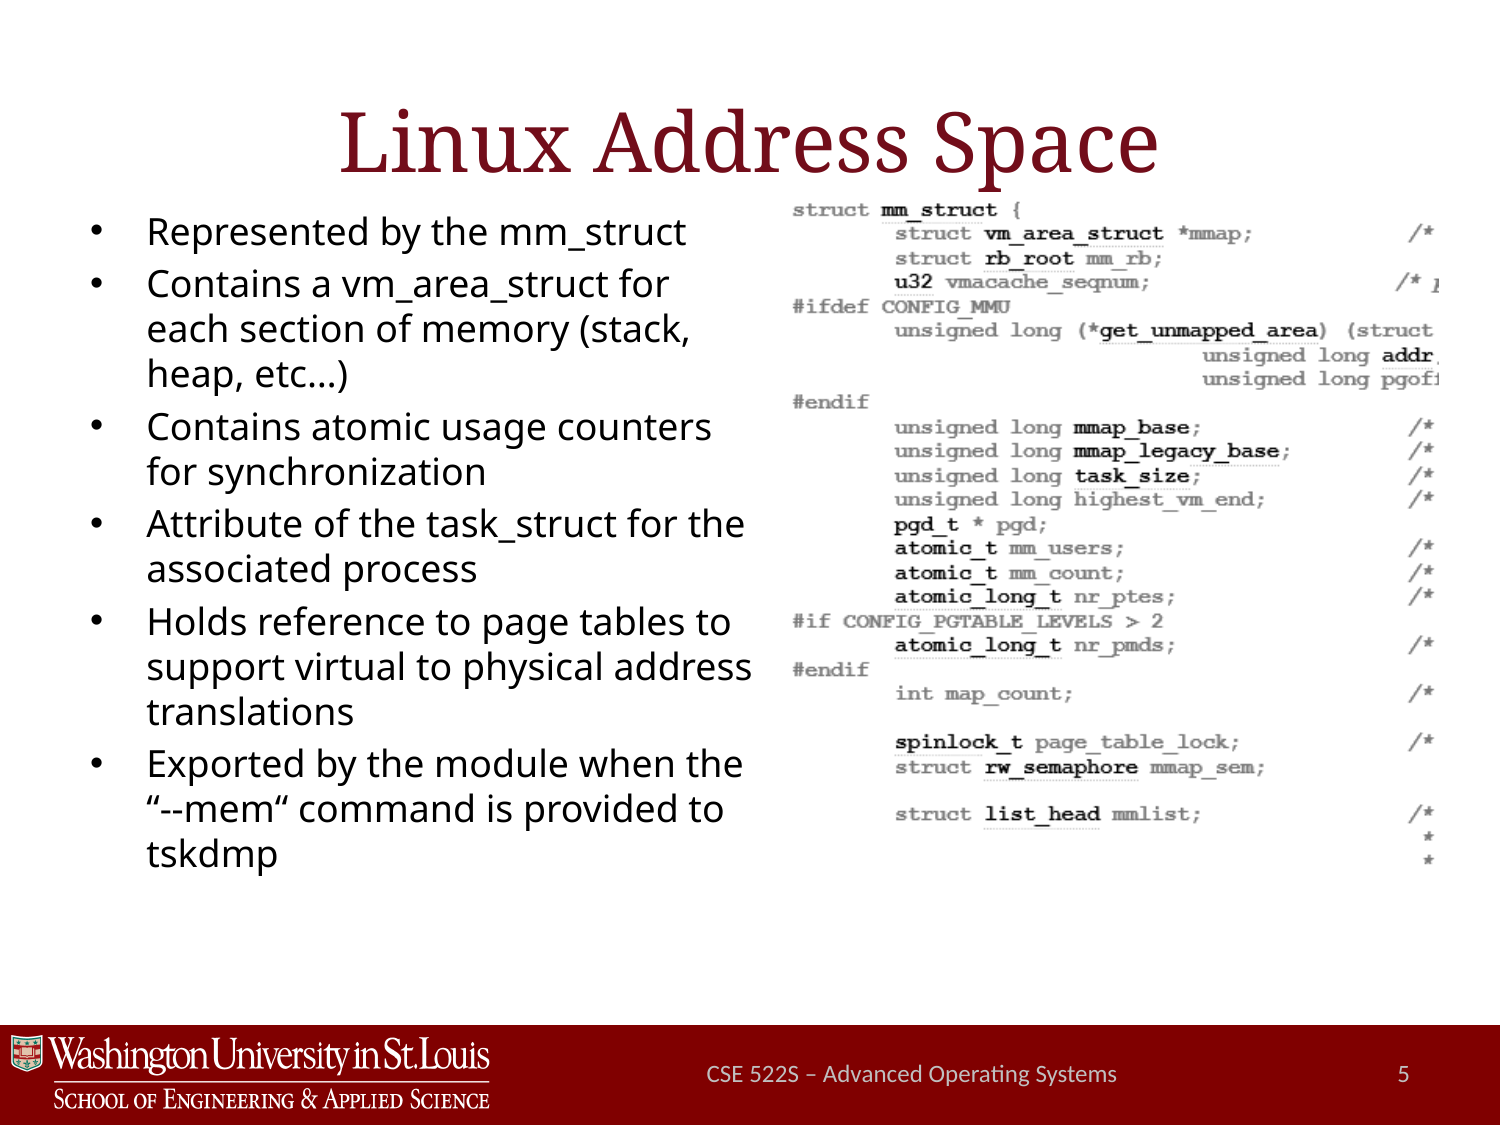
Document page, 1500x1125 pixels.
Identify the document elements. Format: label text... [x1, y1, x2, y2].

list Represented by the mm_struct Contains a vm_area_struct for each section of memory (stack, heap, etc…) Contains atomic usage counters for synchronization Attribute of the task_struct for the associated process Holds reference to page tables to support virtual to physical address translations Exported by the module when the “--mem“ command is provided to tskdmp [75, 200, 774, 1005]
slide_number 5 [1074, 1042, 1425, 1103]
footer CSE 522S – Advanced Operating Systems [675, 1042, 1074, 1103]
picture [787, 199, 1440, 880]
title Linux Address Space [75, 45, 1425, 233]
picture [0, 1005, 513, 1125]
